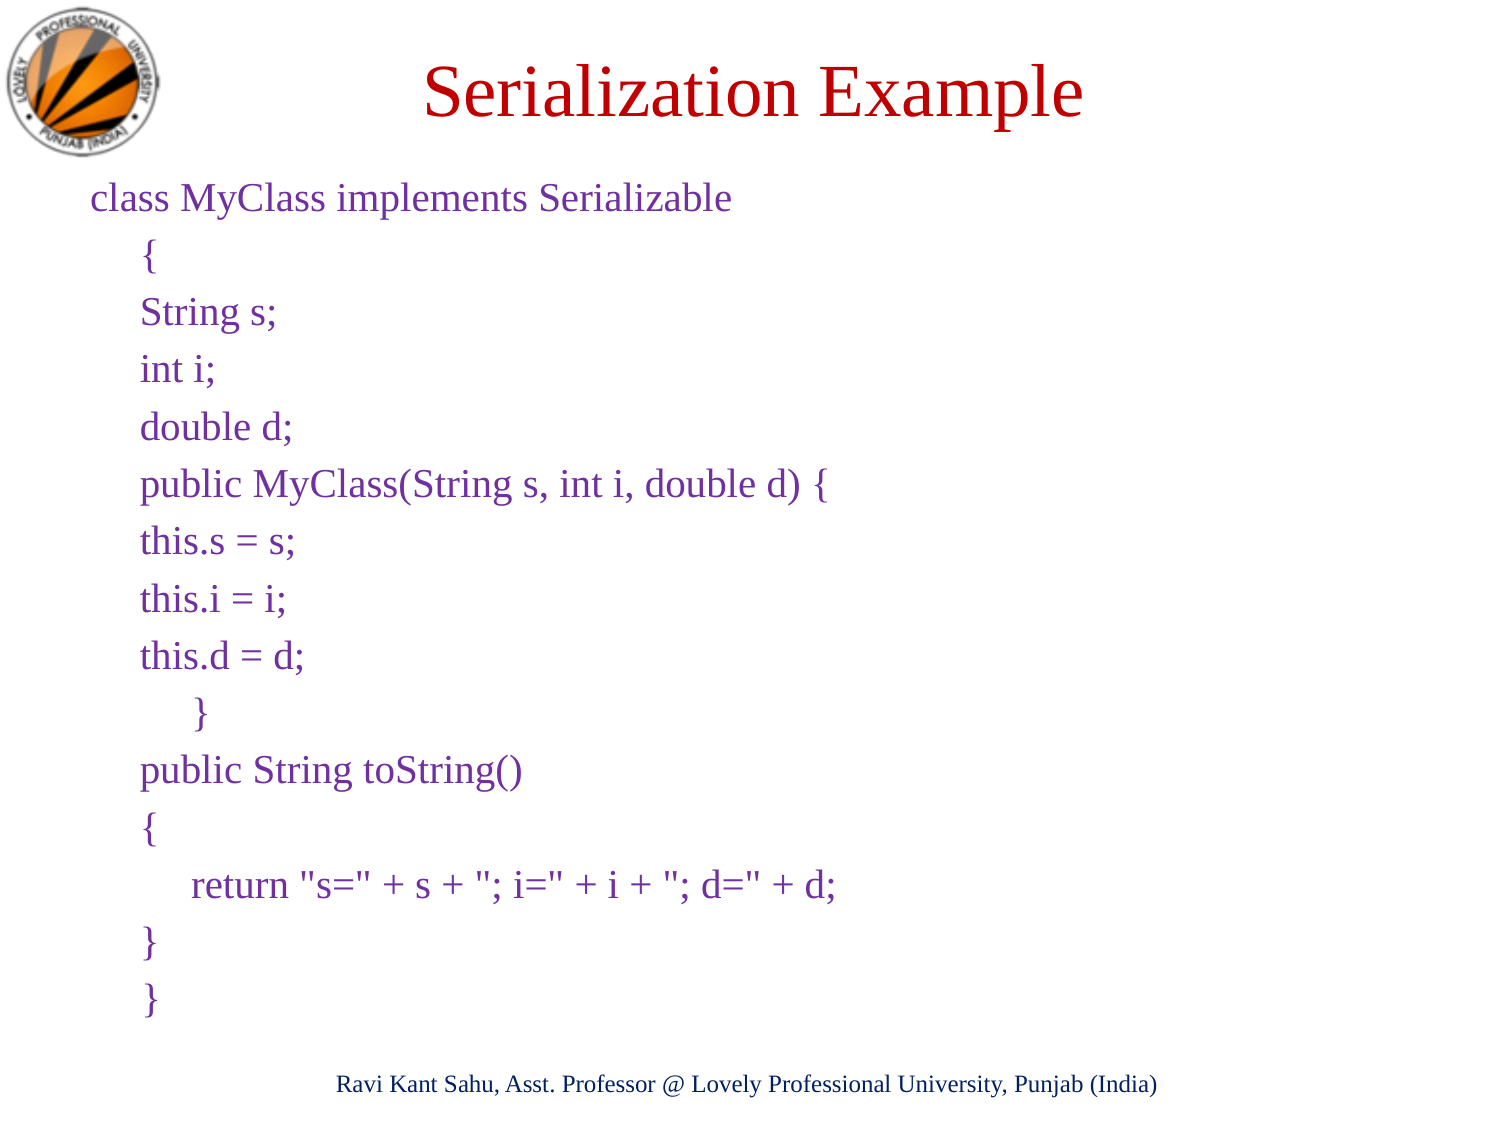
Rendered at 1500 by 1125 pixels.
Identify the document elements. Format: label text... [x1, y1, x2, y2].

picture [0, 0, 163, 163]
footer Ravi Kant Sahu, Asst. Professor @ Lovely Professional University, Punjab (India) [125, 1052, 1370, 1113]
title Serialization Example [163, 0, 1425, 162]
list class MyClass implements Serializable { String s; int i; double d; public MyClass(String s, int i, double d) { this.s = s; this.i = i; this.d = d; } public String toString() { return "s=" + s + "; i=" + i + "; d=" + d; } } [75, 162, 1450, 1038]
